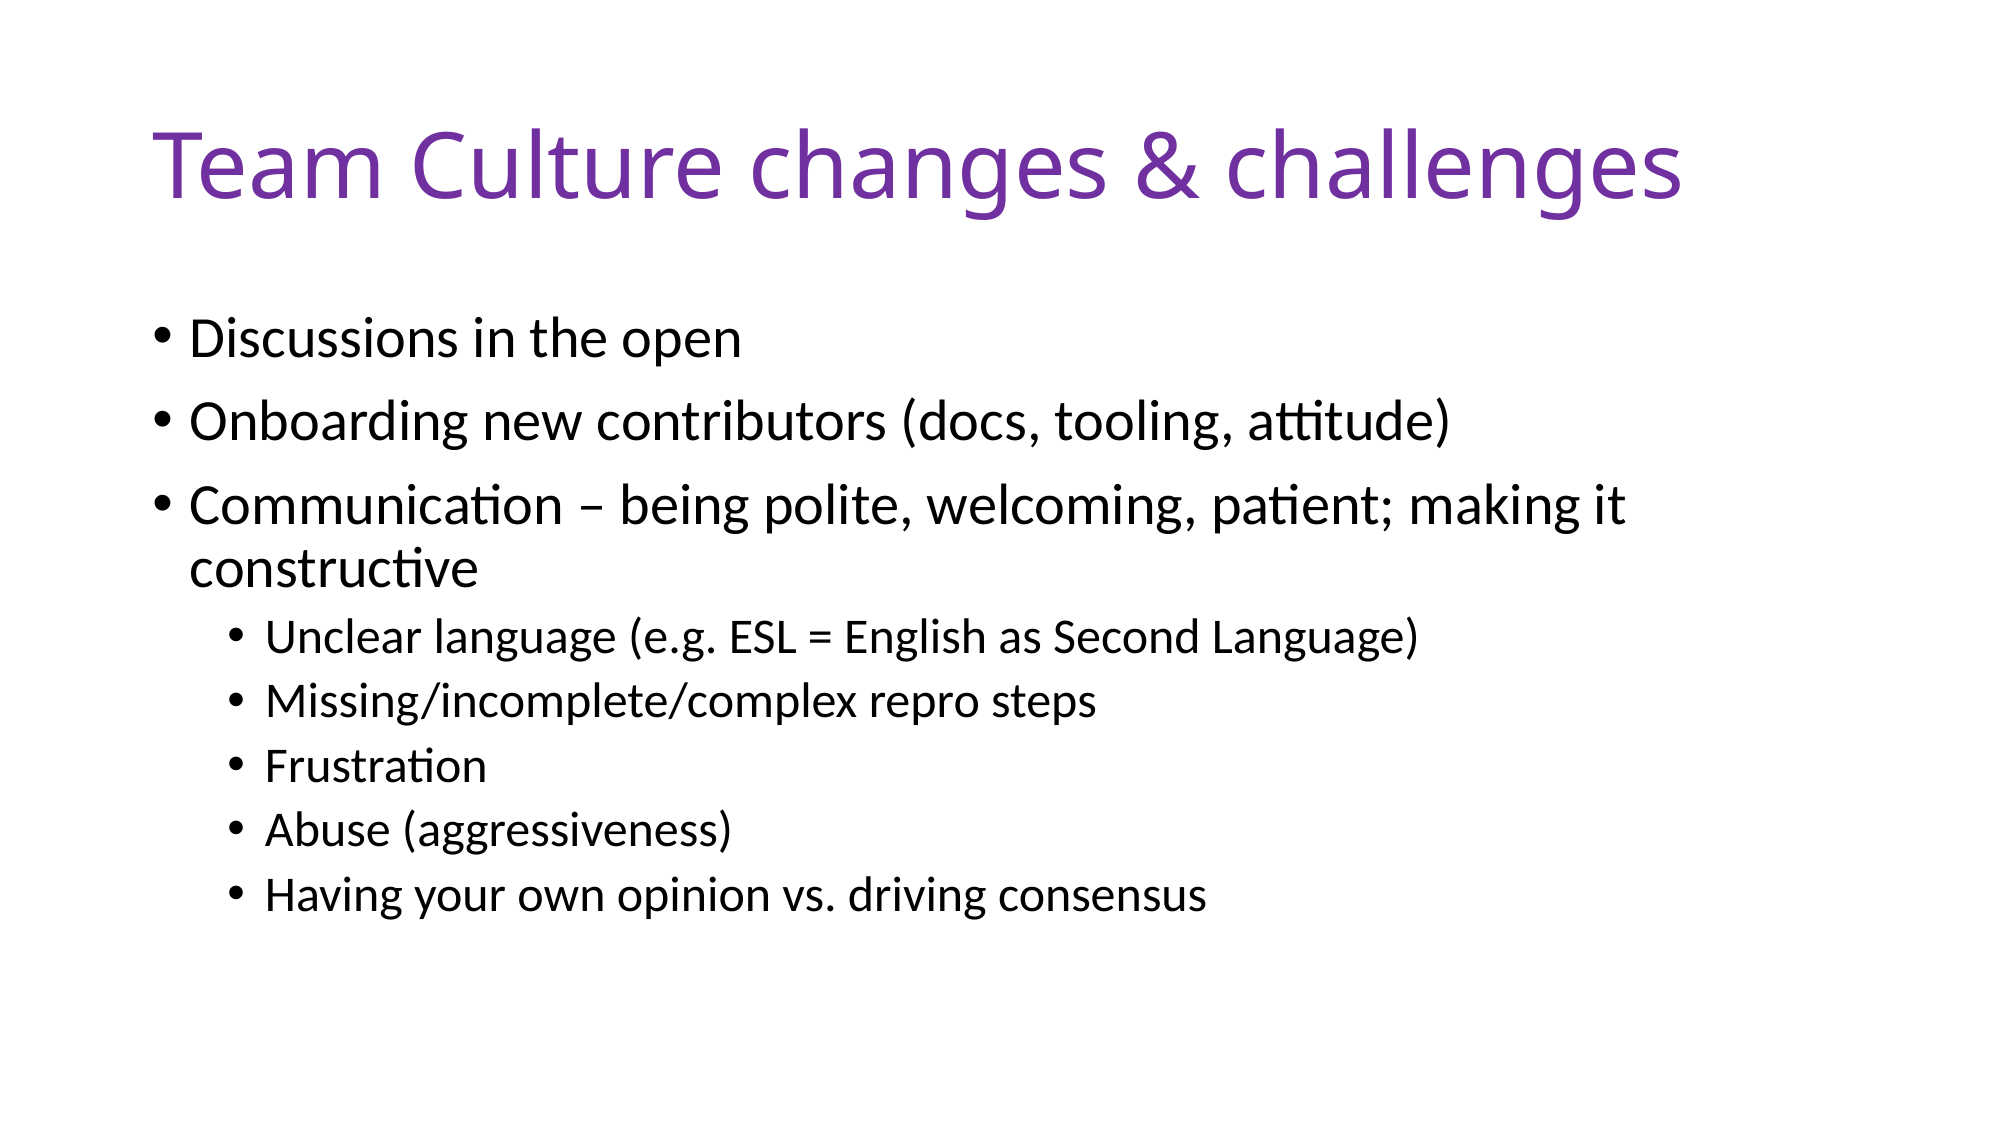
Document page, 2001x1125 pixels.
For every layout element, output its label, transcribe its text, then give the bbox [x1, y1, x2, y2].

title Team Culture changes & challenges [137, 59, 1863, 278]
list Discussions in the open Onboarding new contributors (docs, tooling, attitude) Communication – being polite, welcoming, patient; making it constructive Unclear language (e.g. ESL = English as Second Language) Missing/incomplete/complex repro steps Frustration Abuse (aggressiveness) Having your own opinion vs. driving consensus [137, 299, 1863, 1014]
